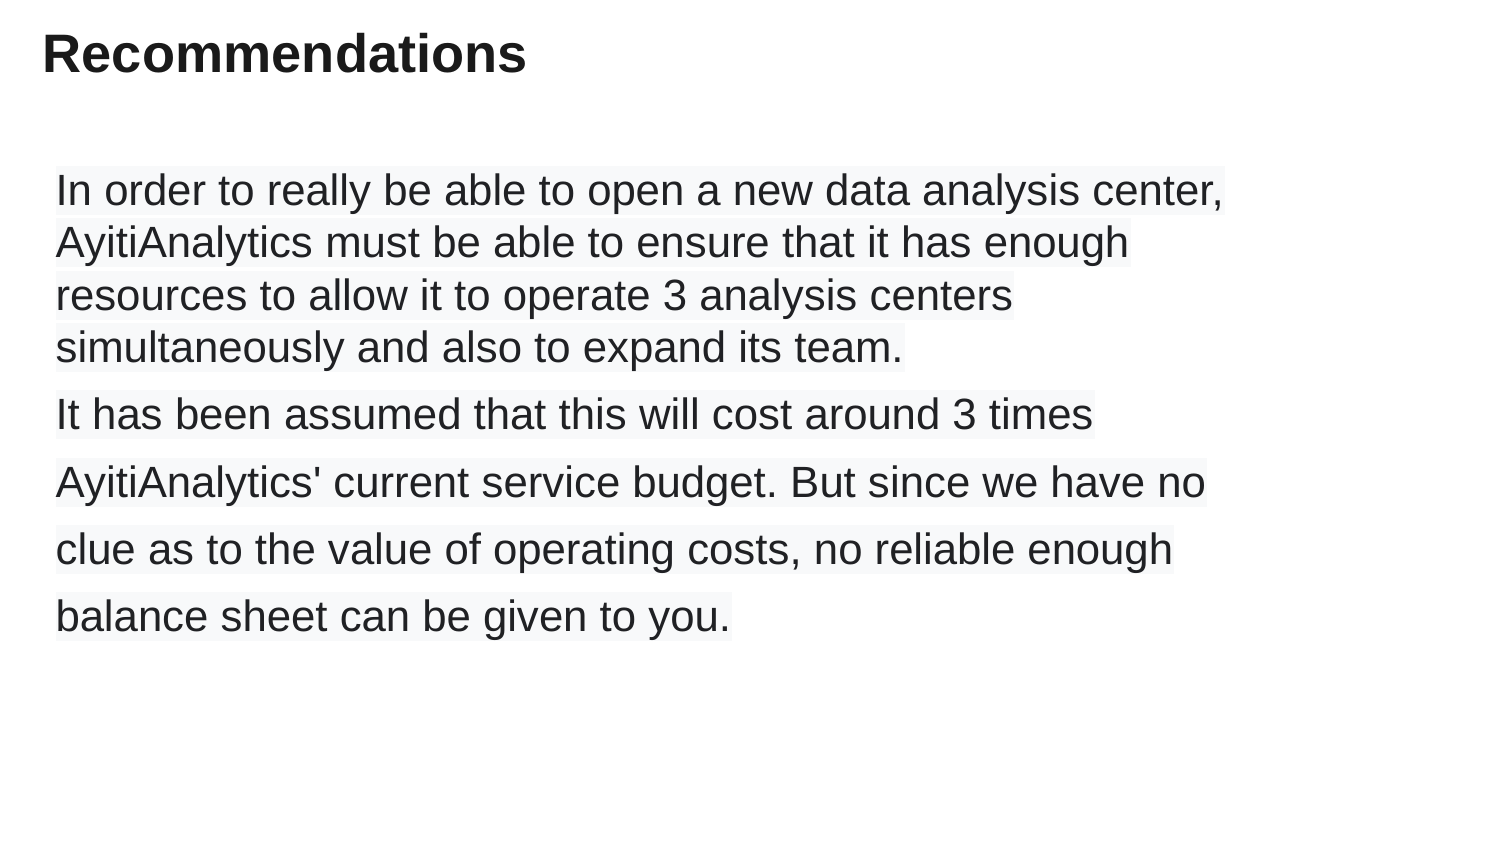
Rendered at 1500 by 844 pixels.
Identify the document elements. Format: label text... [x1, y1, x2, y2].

text_box In order to really be able to open a new data analysis center, AyitiAnalytics must be able to ensure that it has enough resources to allow it to operate 3 analysis centers simultaneously and also to expand its team. It has been assumed that this will cost around 3 times AyitiAnalytics' current service budget. But since we have no clue as to the value of operating costs, no reliable enough balance sheet can be given to you. [40, 146, 1250, 691]
title Recommendations [40, 18, 616, 146]
